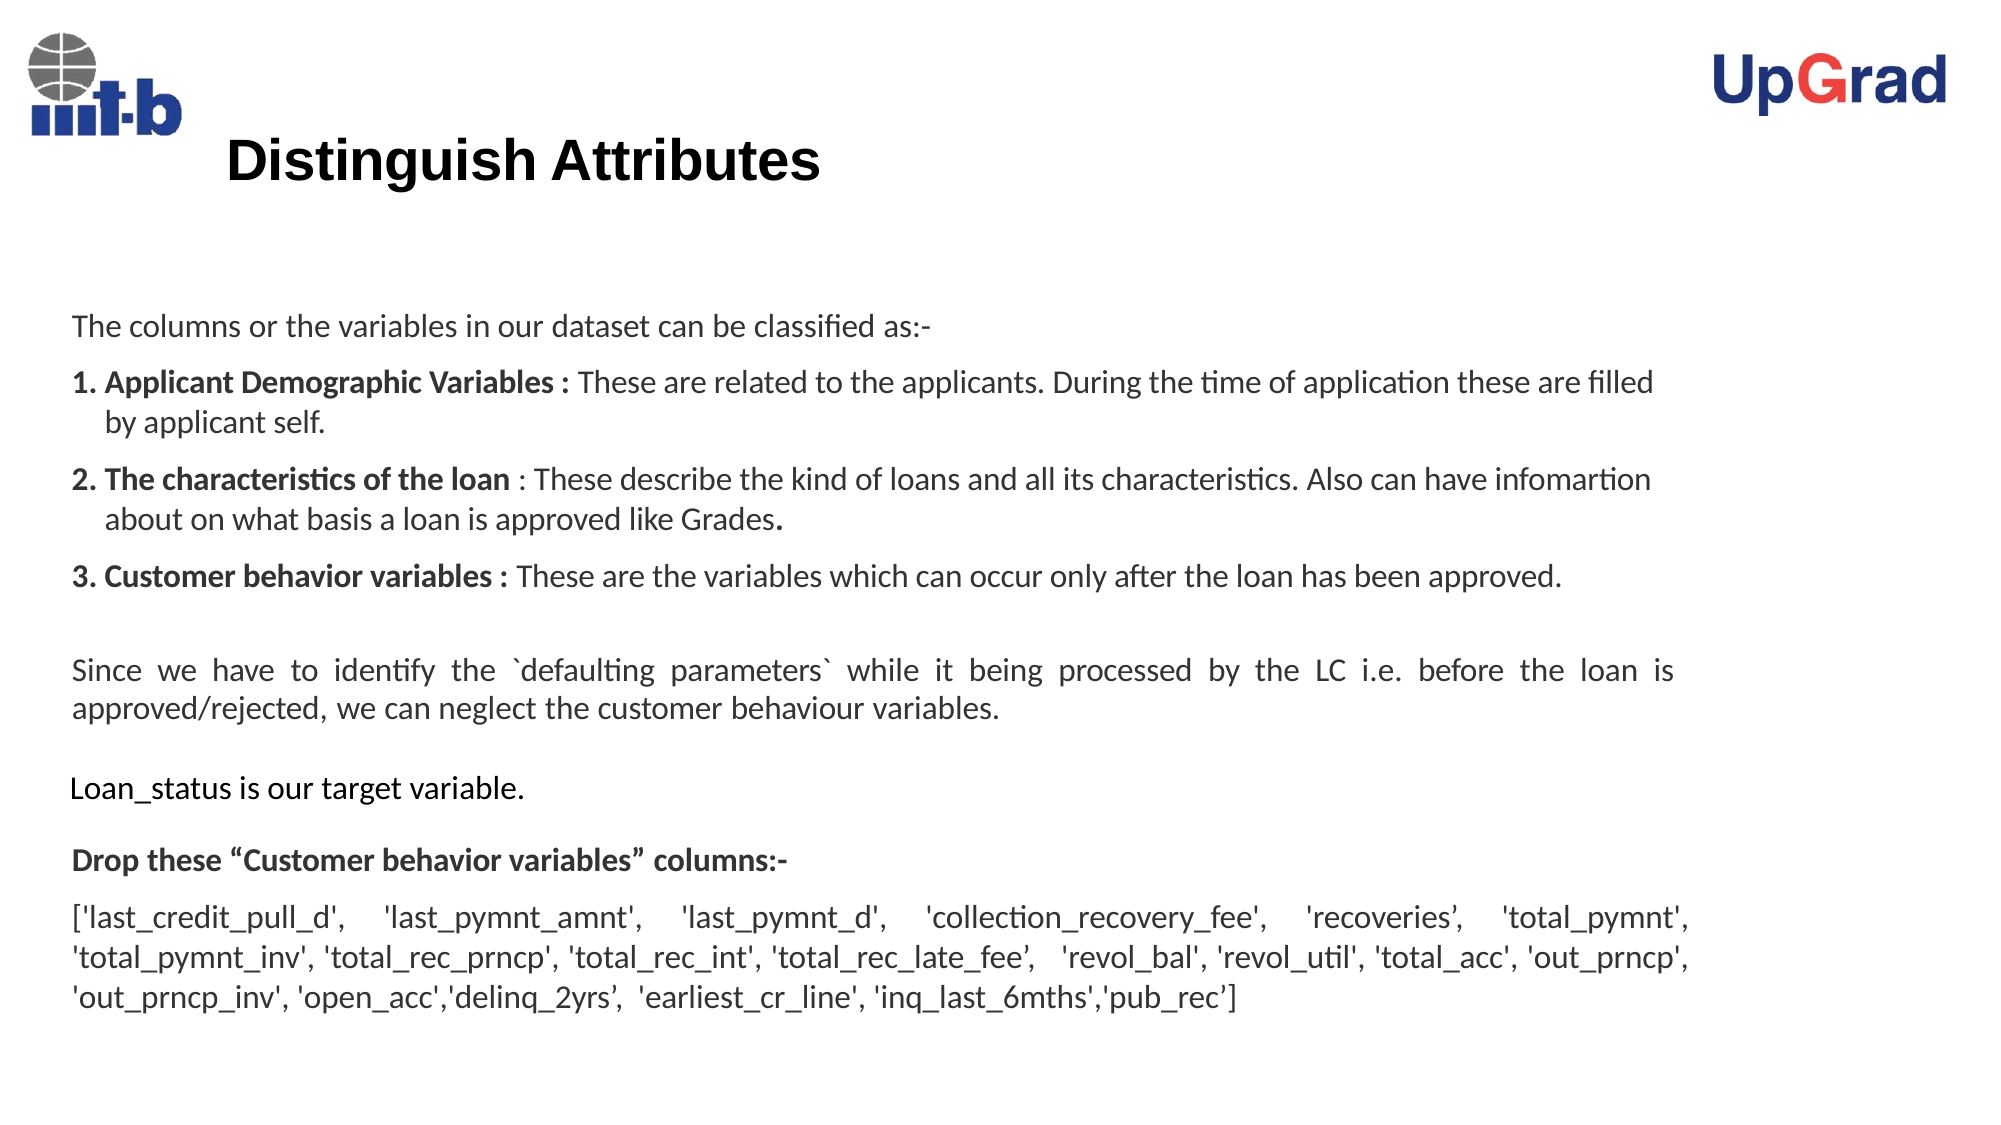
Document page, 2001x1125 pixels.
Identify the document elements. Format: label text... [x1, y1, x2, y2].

title Distinguish Attributes [224, 120, 1050, 285]
picture [1714, 53, 1946, 116]
picture [27, 32, 182, 136]
text_box The columns or the variables in our dataset can be classified as:- Applicant Demographic Variables : These are related to the applicants. During the time of application these are filled by applicant self. The characteristics of the loan : These describe the kind of loans and all its characteristics. Also can have infomartion about on what basis a loan is approved like Grades. Customer behavior variables : These are the variables which can occur only after the loan has been approved. Since we have to identify the `defaulting parameters` while it being processed by the LC i.e. before the loan is approved/rejected, we can neglect the customer behaviour variables. Loan_status is our target variable. Drop these “Customer behavior variables” columns:- ['last_credit_pull_d', 'last_pymnt_amnt', 'last_pymnt_d', 'collection_recovery_fee', 'recoveries’, 'total_pymnt', 'total_pymnt_inv', 'total_rec_prncp', 'total_rec_int', 'total_rec_late_fee’, 'revol_bal', 'revol_util', 'total_acc', 'out_prncp', 'out_prncp_inv', 'open_acc','delinq_2yrs’, 'earliest_cr_line', 'inq_last_6mths','pub_rec’] [69, 285, 1691, 1016]
